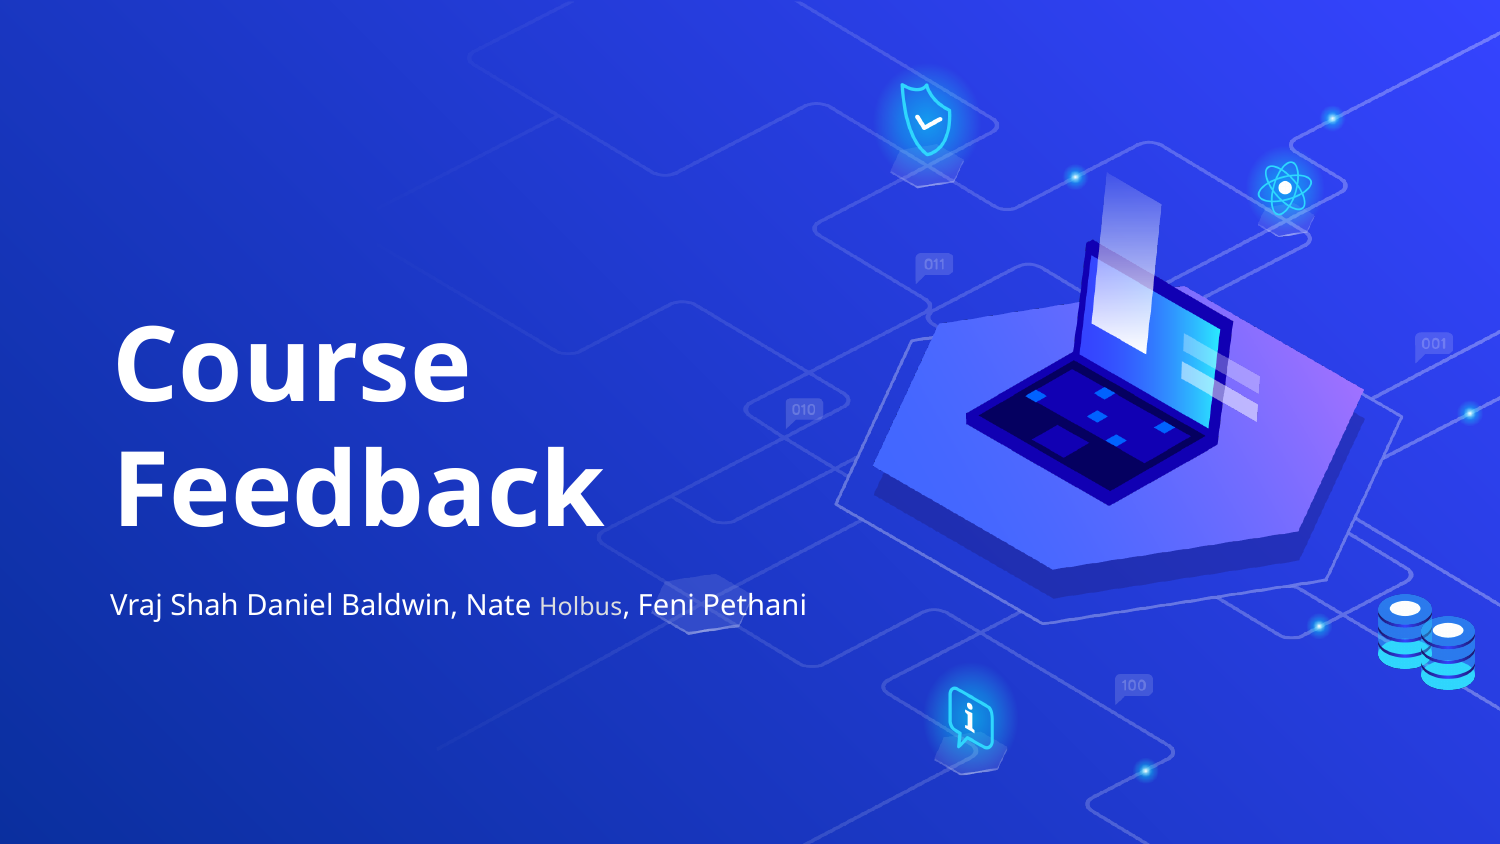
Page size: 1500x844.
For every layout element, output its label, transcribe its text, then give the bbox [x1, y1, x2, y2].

title Course Feedback [112, 326, 858, 517]
picture [0, 0, 1500, 844]
text_box Vraj Shah Daniel Baldwin, Nate Holbus, Feni Pethani [95, 571, 858, 637]
